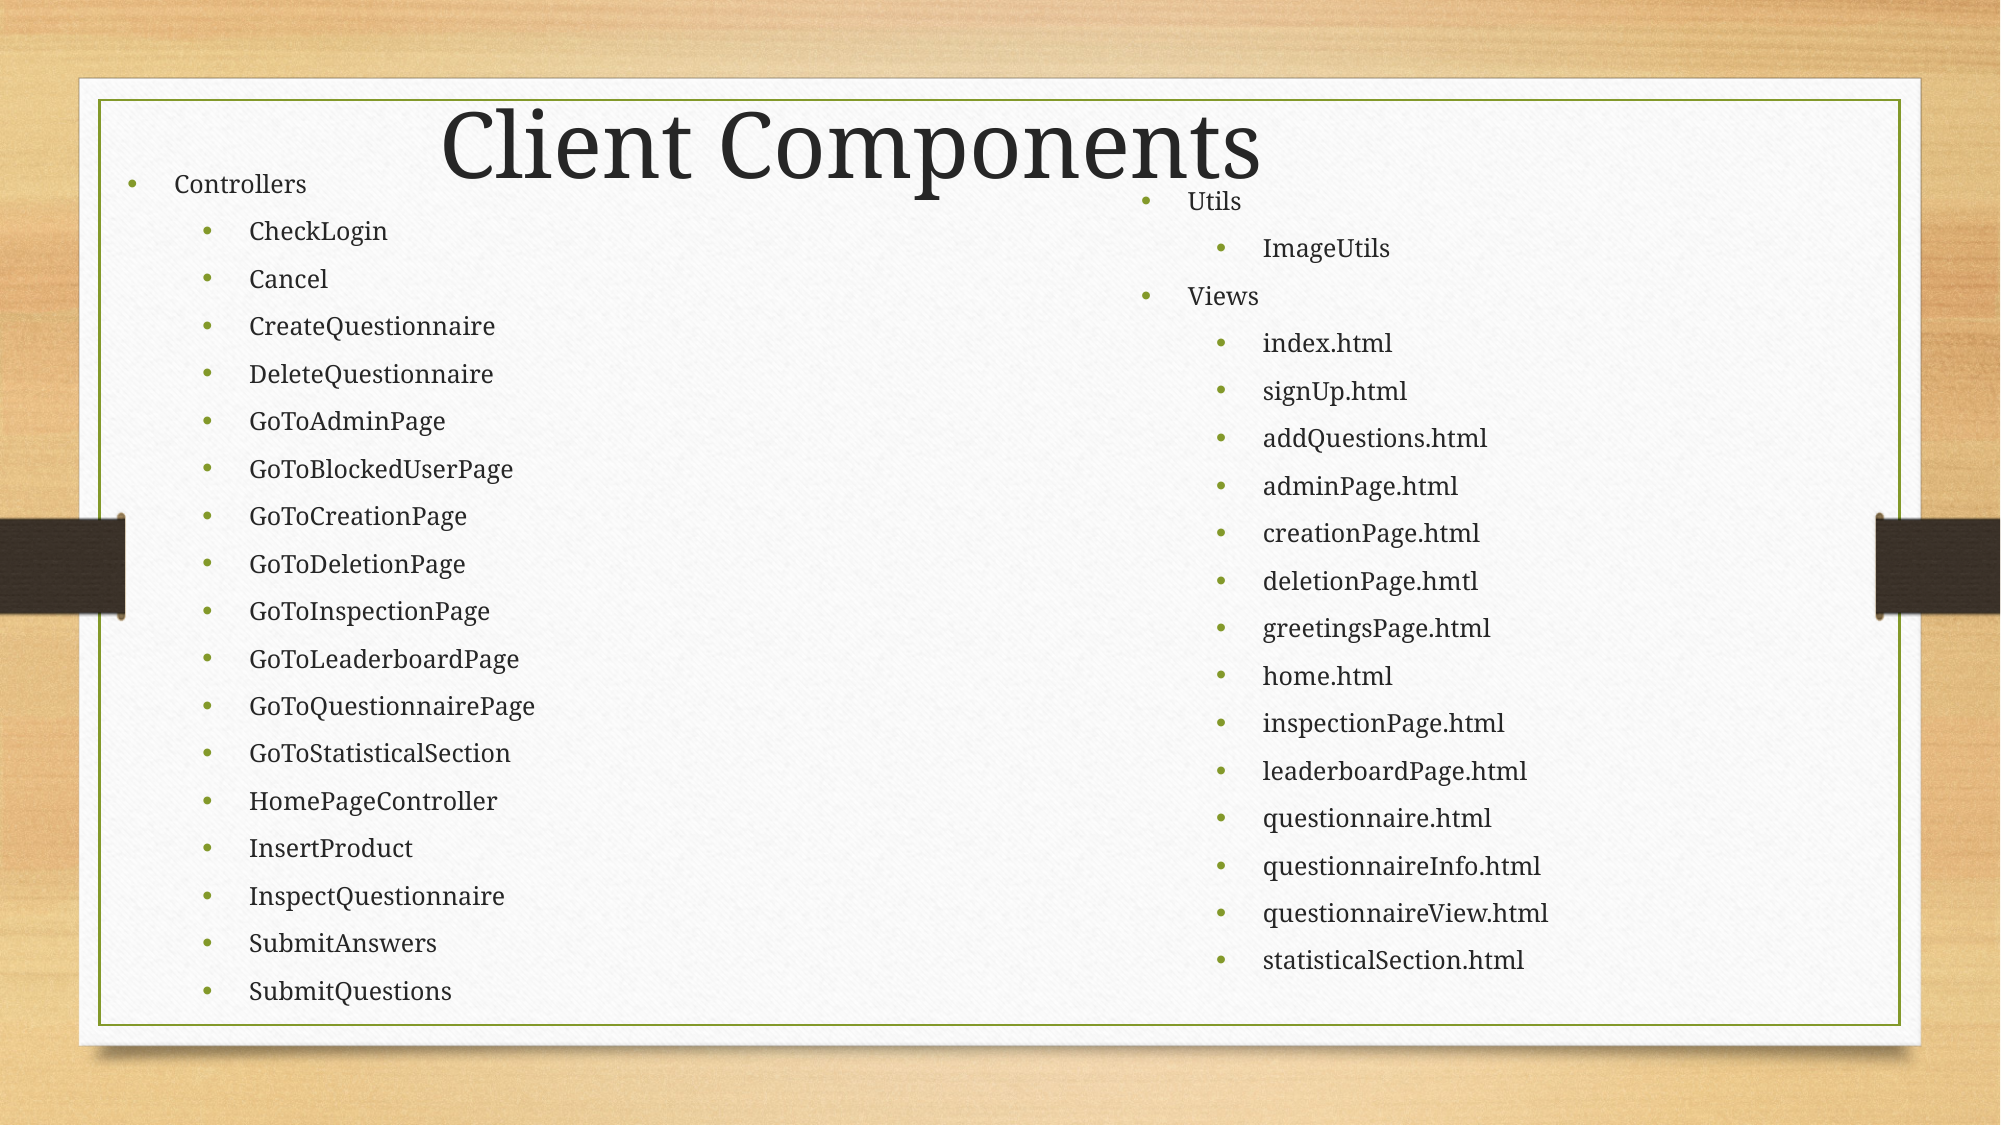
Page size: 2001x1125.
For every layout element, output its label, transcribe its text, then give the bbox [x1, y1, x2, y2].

text_box Controllers CheckLogin Cancel CreateQuestionnaire DeleteQuestionnaire GoToAdminPage GoToBlockedUserPage GoToCreationPage GoToDeletionPage GoToInspectionPage GoToLeaderboardPage GoToQuestionnairePage GoToStatisticalSection HomePageController InsertProduct InspectQuestionnaire SubmitAnswers SubmitQuestions [112, 160, 750, 1062]
picture [0, 0, 2001, 1125]
text_box Utils ImageUtils Views index.html signUp.html addQuestions.html adminPage.html creationPage.html deletionPage.hmtl greetingsPage.html home.html inspectionPage.html leaderboardPage.html questionnaire.html questionnaireInfo.html questionnaireView.html statisticalSection.html [1126, 177, 1852, 1062]
text_box Client Components [204, 79, 1499, 217]
